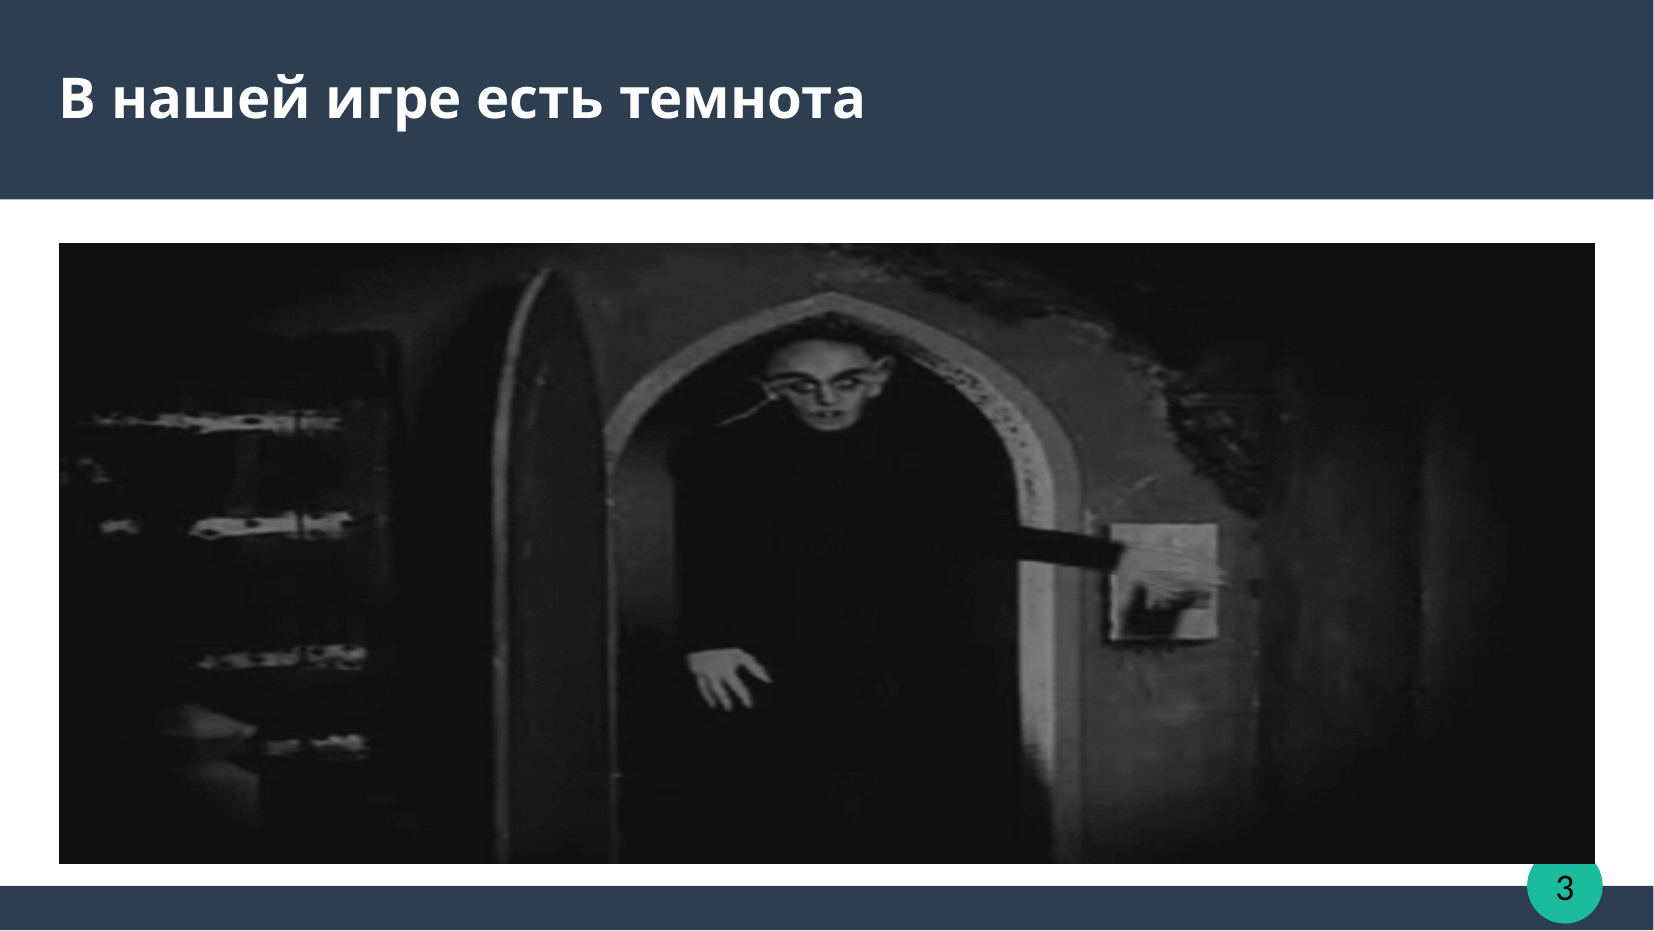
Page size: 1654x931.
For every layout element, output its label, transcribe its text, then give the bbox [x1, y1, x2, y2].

picture [58, 243, 1595, 864]
title В нашей игре есть темнота [59, 37, 1595, 155]
